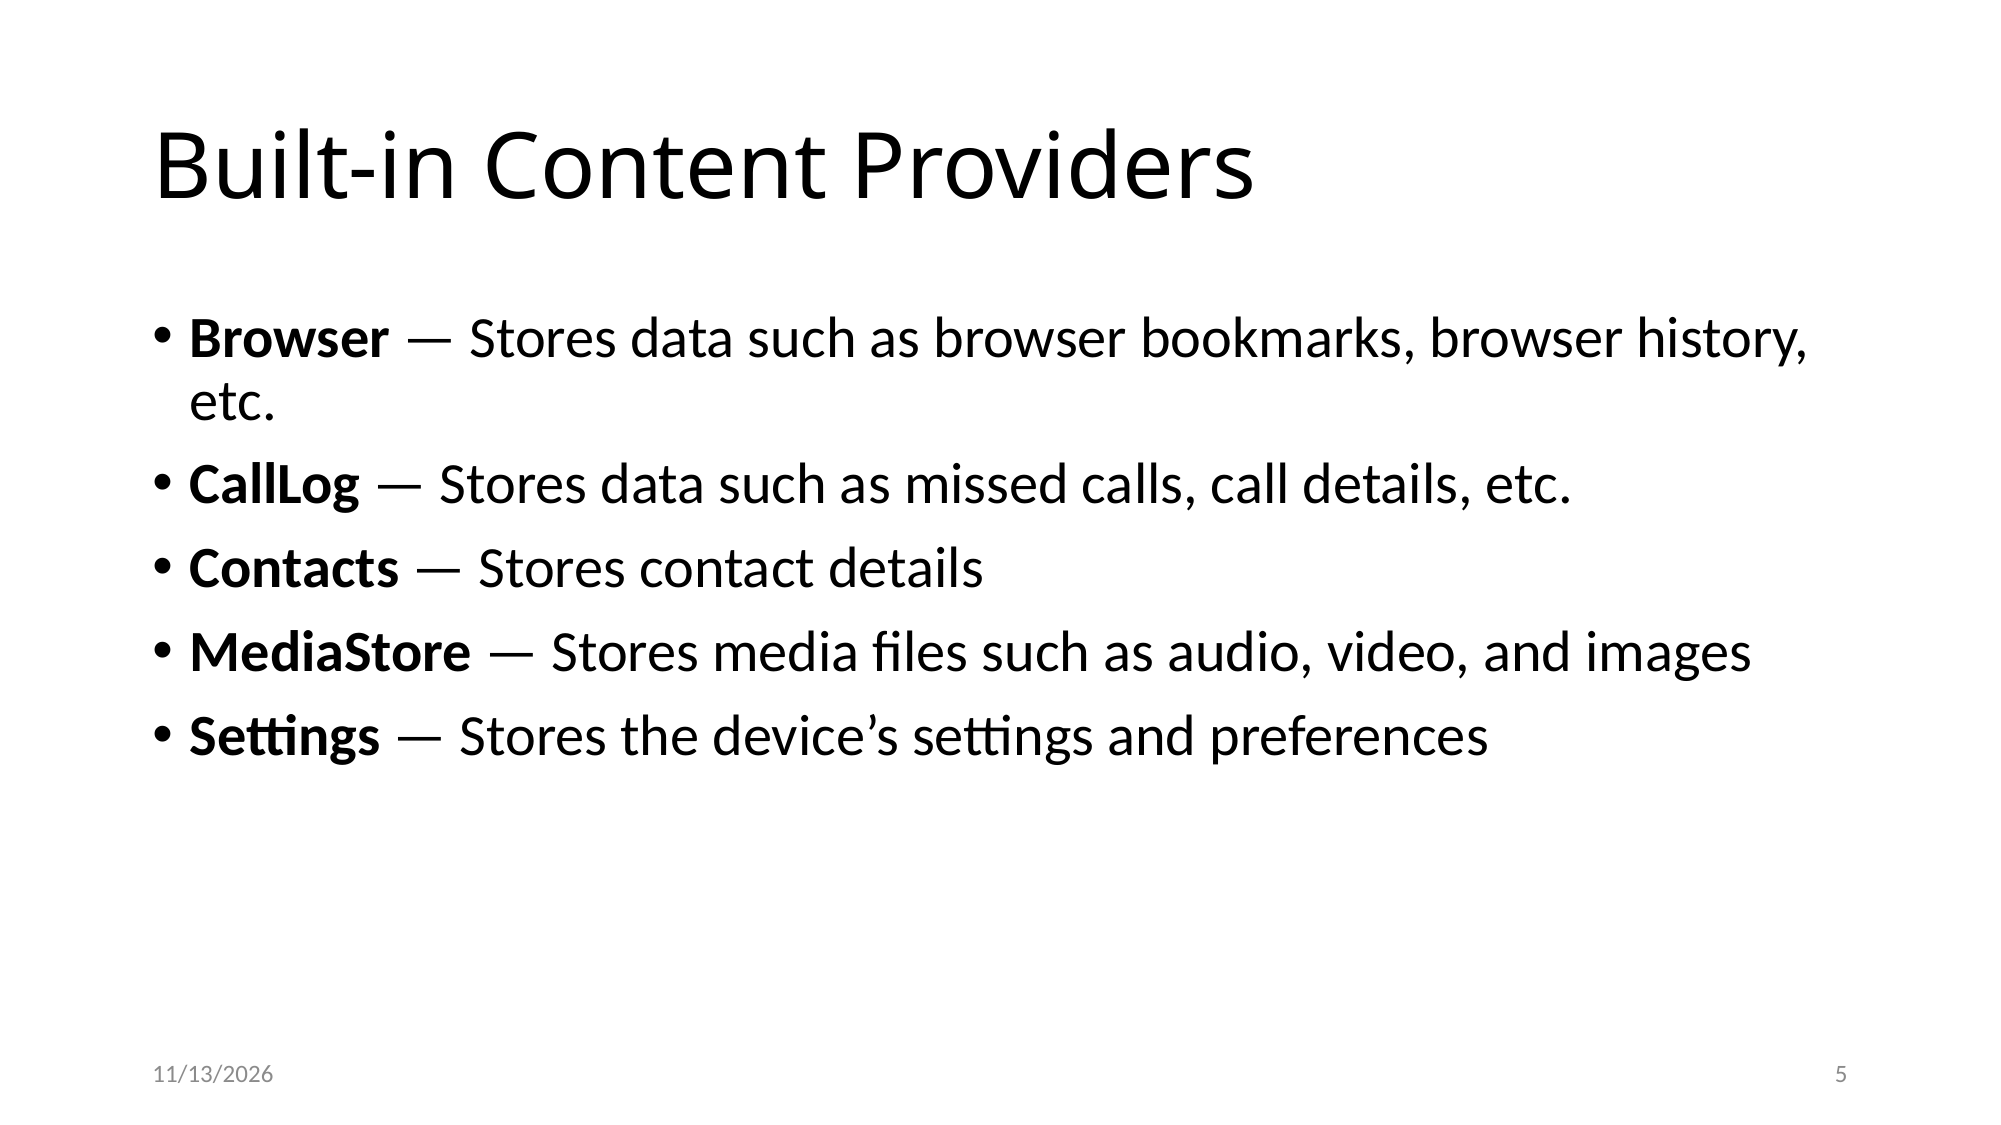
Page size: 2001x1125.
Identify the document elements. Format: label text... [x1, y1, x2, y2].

list Browser — Stores data such as browser bookmarks, browser history, etc. CallLog — Stores data such as missed calls, call details, etc. Contacts — Stores contact details MediaStore — Stores media files such as audio, video, and images Settings — Stores the device’s settings and preferences [137, 299, 1863, 1014]
slide_number 5 [1412, 1042, 1863, 1103]
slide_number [137, 1042, 588, 1103]
title Built-in Content Providers [137, 59, 1863, 278]
